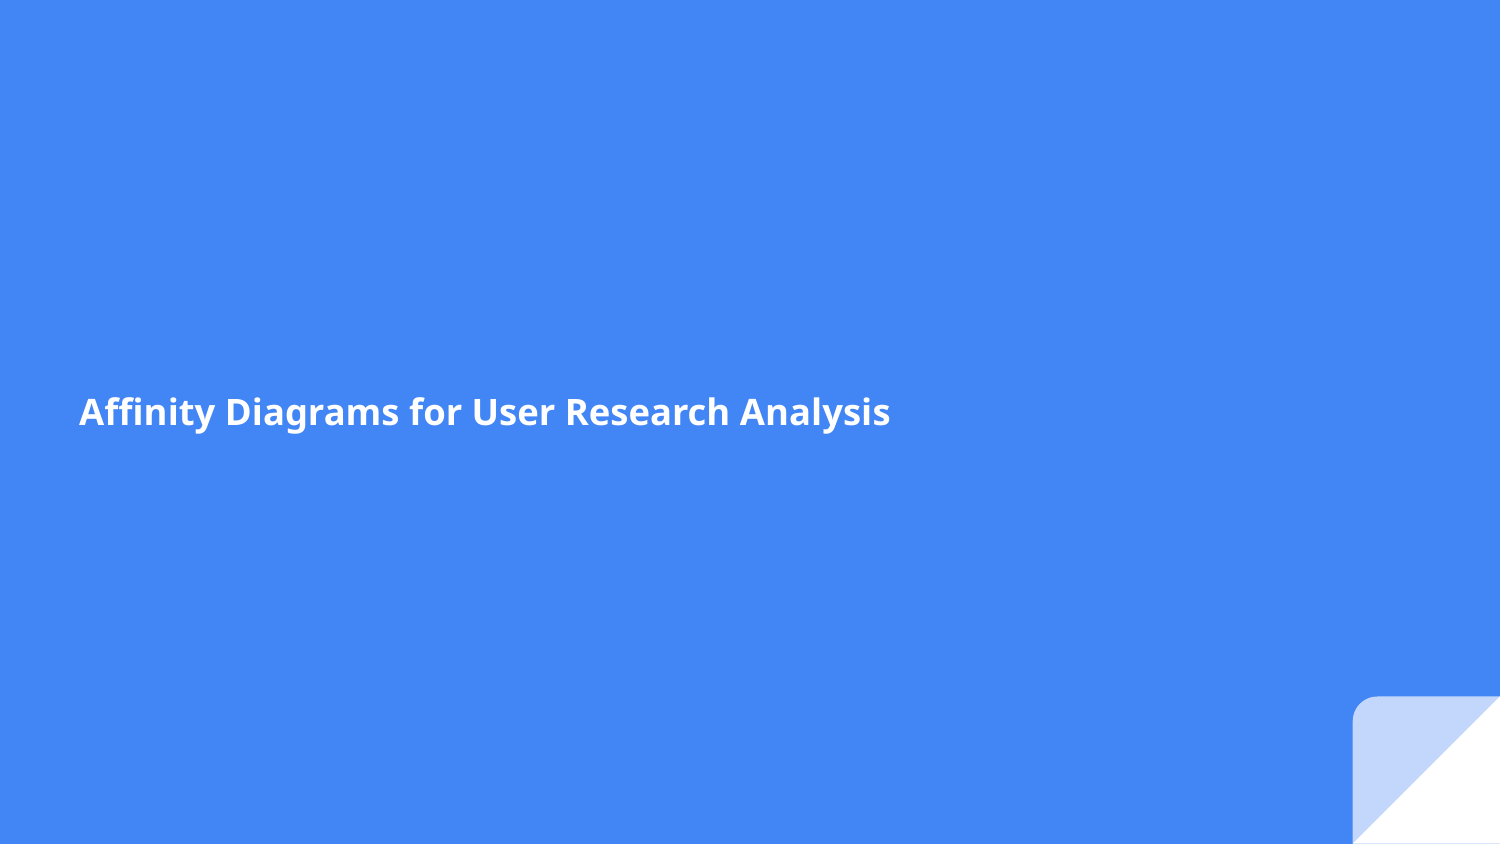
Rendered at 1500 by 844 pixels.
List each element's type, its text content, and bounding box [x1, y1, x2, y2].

title Affinity Diagrams for User Research Analysis [64, 298, 1413, 452]
